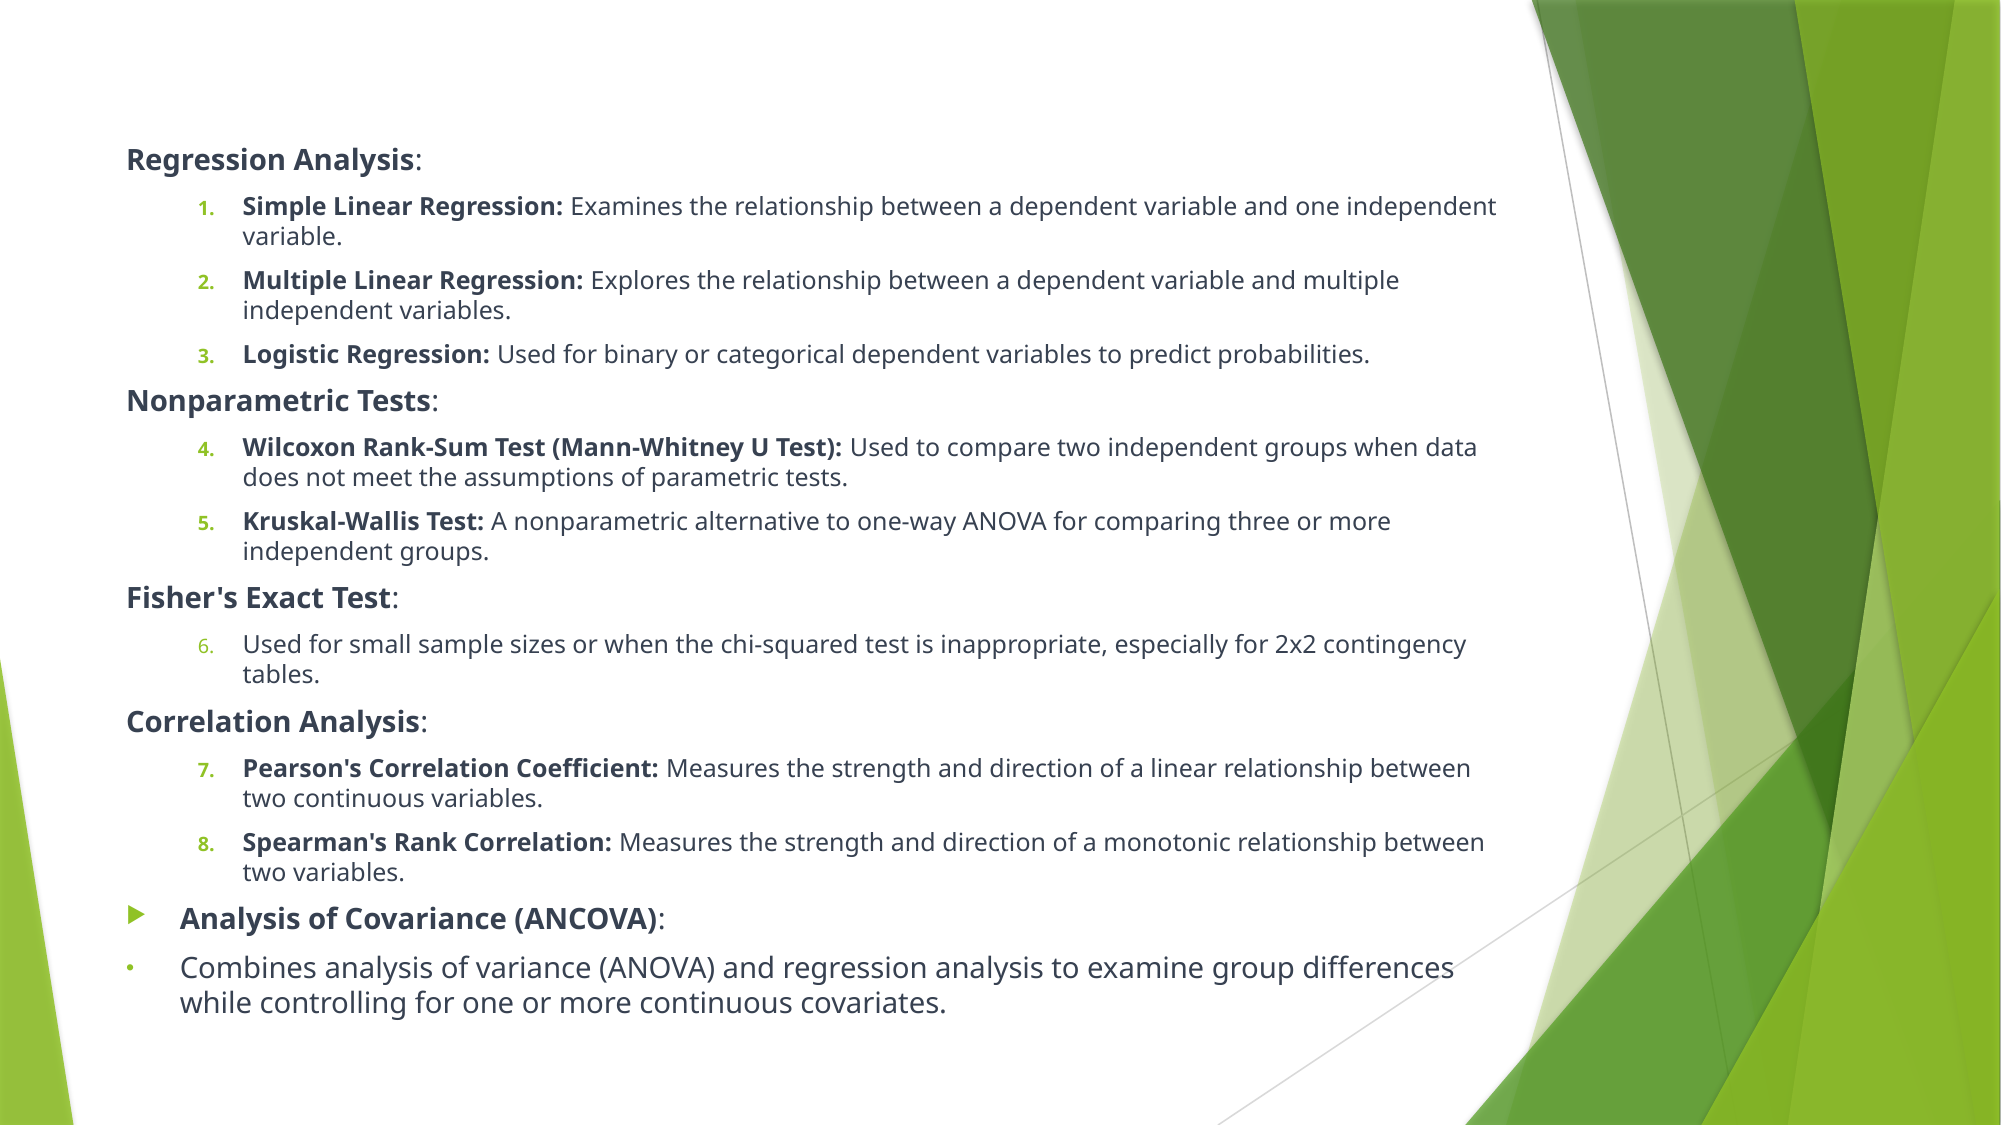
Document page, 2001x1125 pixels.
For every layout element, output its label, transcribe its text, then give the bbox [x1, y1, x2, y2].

list Regression Analysis: Simple Linear Regression: Examines the relationship between a dependent variable and one independent variable. Multiple Linear Regression: Explores the relationship between a dependent variable and multiple independent variables. Logistic Regression: Used for binary or categorical dependent variables to predict probabilities. Nonparametric Tests: Wilcoxon Rank-Sum Test (Mann-Whitney U Test): Used to compare two independent groups when data does not meet the assumptions of parametric tests. Kruskal-Wallis Test: A nonparametric alternative to one-way ANOVA for comparing three or more independent groups. Fisher's Exact Test: Used for small sample sizes or when the chi-squared test is inappropriate, especially for 2x2 contingency tables. Correlation Analysis: Pearson's Correlation Coefficient: Measures the strength and direction of a linear relationship between two continuous variables. Spearman's Rank Correlation: Measures the strength and direction of a monotonic relationship between two variables. Analysis of Covariance (ANCOVA): Combines analysis of variance (ANOVA) and regression analysis to examine group differences while controlling for one or more continuous covariates. [111, 133, 1522, 1032]
